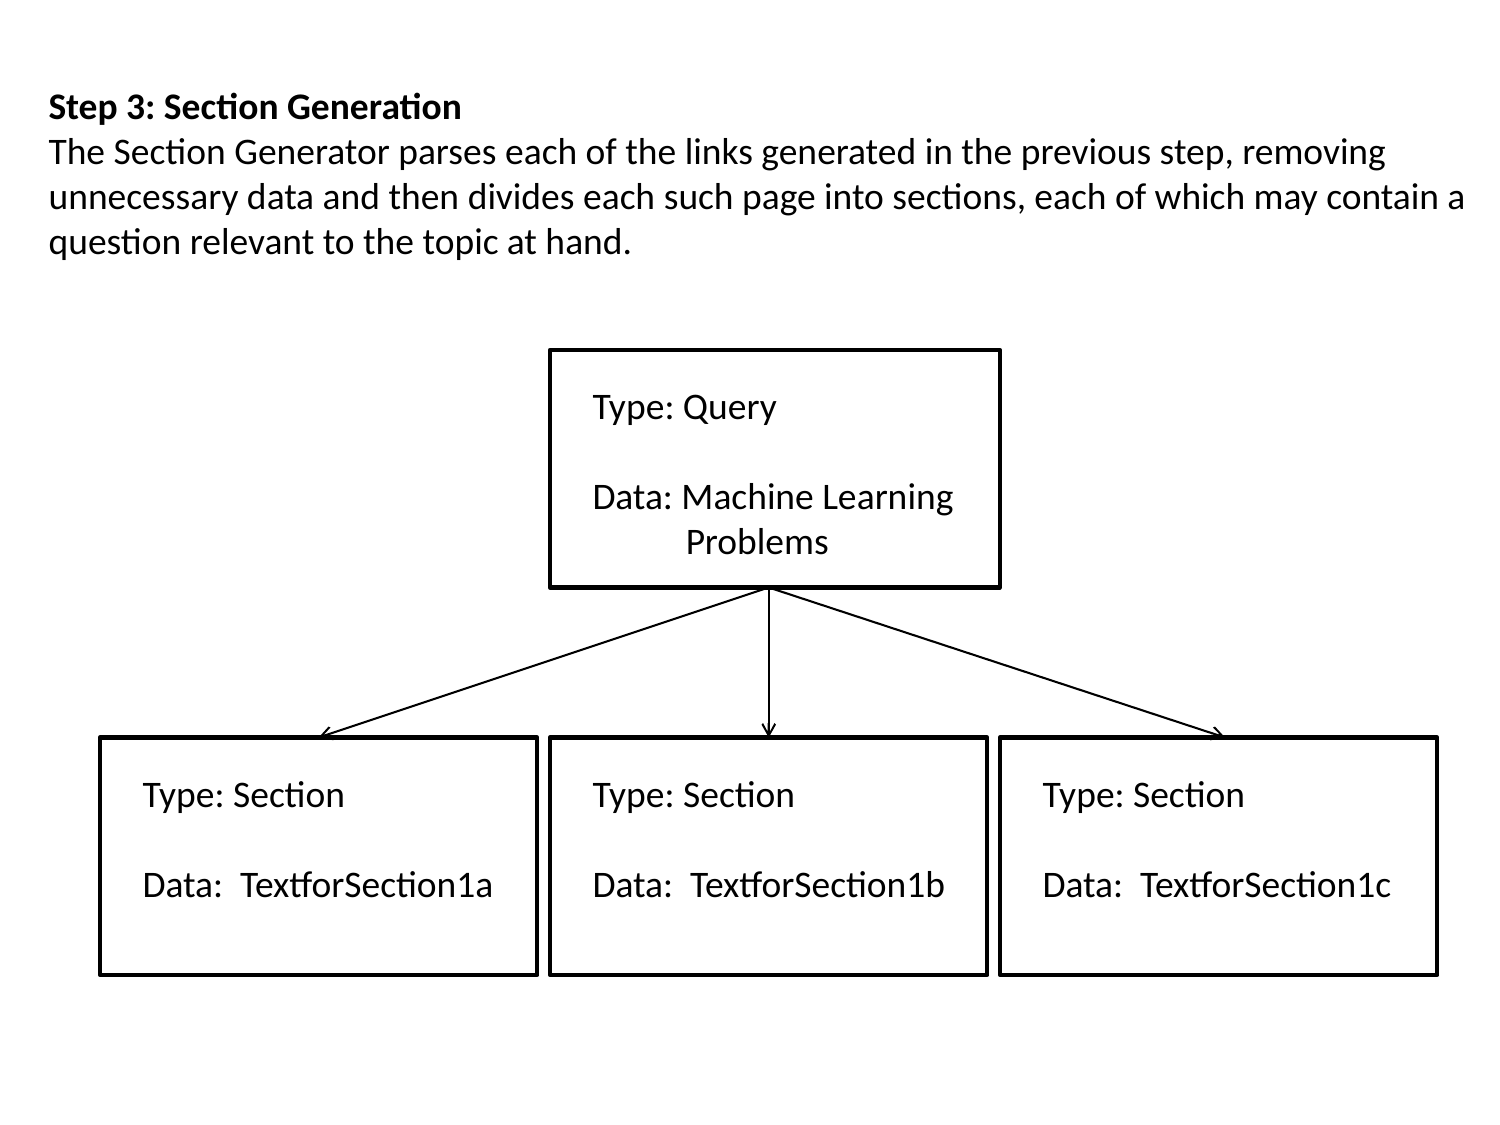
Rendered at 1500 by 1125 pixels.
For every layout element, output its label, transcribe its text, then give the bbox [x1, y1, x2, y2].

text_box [318, 587, 762, 738]
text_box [768, 587, 1226, 738]
text_box Step 3: Section Generation The Section Generator parses each of the links generated in the previous step, removing unnecessary data and then divides each such page into sections, each of which may contain a question relevant to the topic at hand. [33, 74, 1491, 270]
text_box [999, 737, 1438, 976]
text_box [549, 349, 1001, 588]
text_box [549, 737, 988, 976]
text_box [99, 737, 538, 976]
